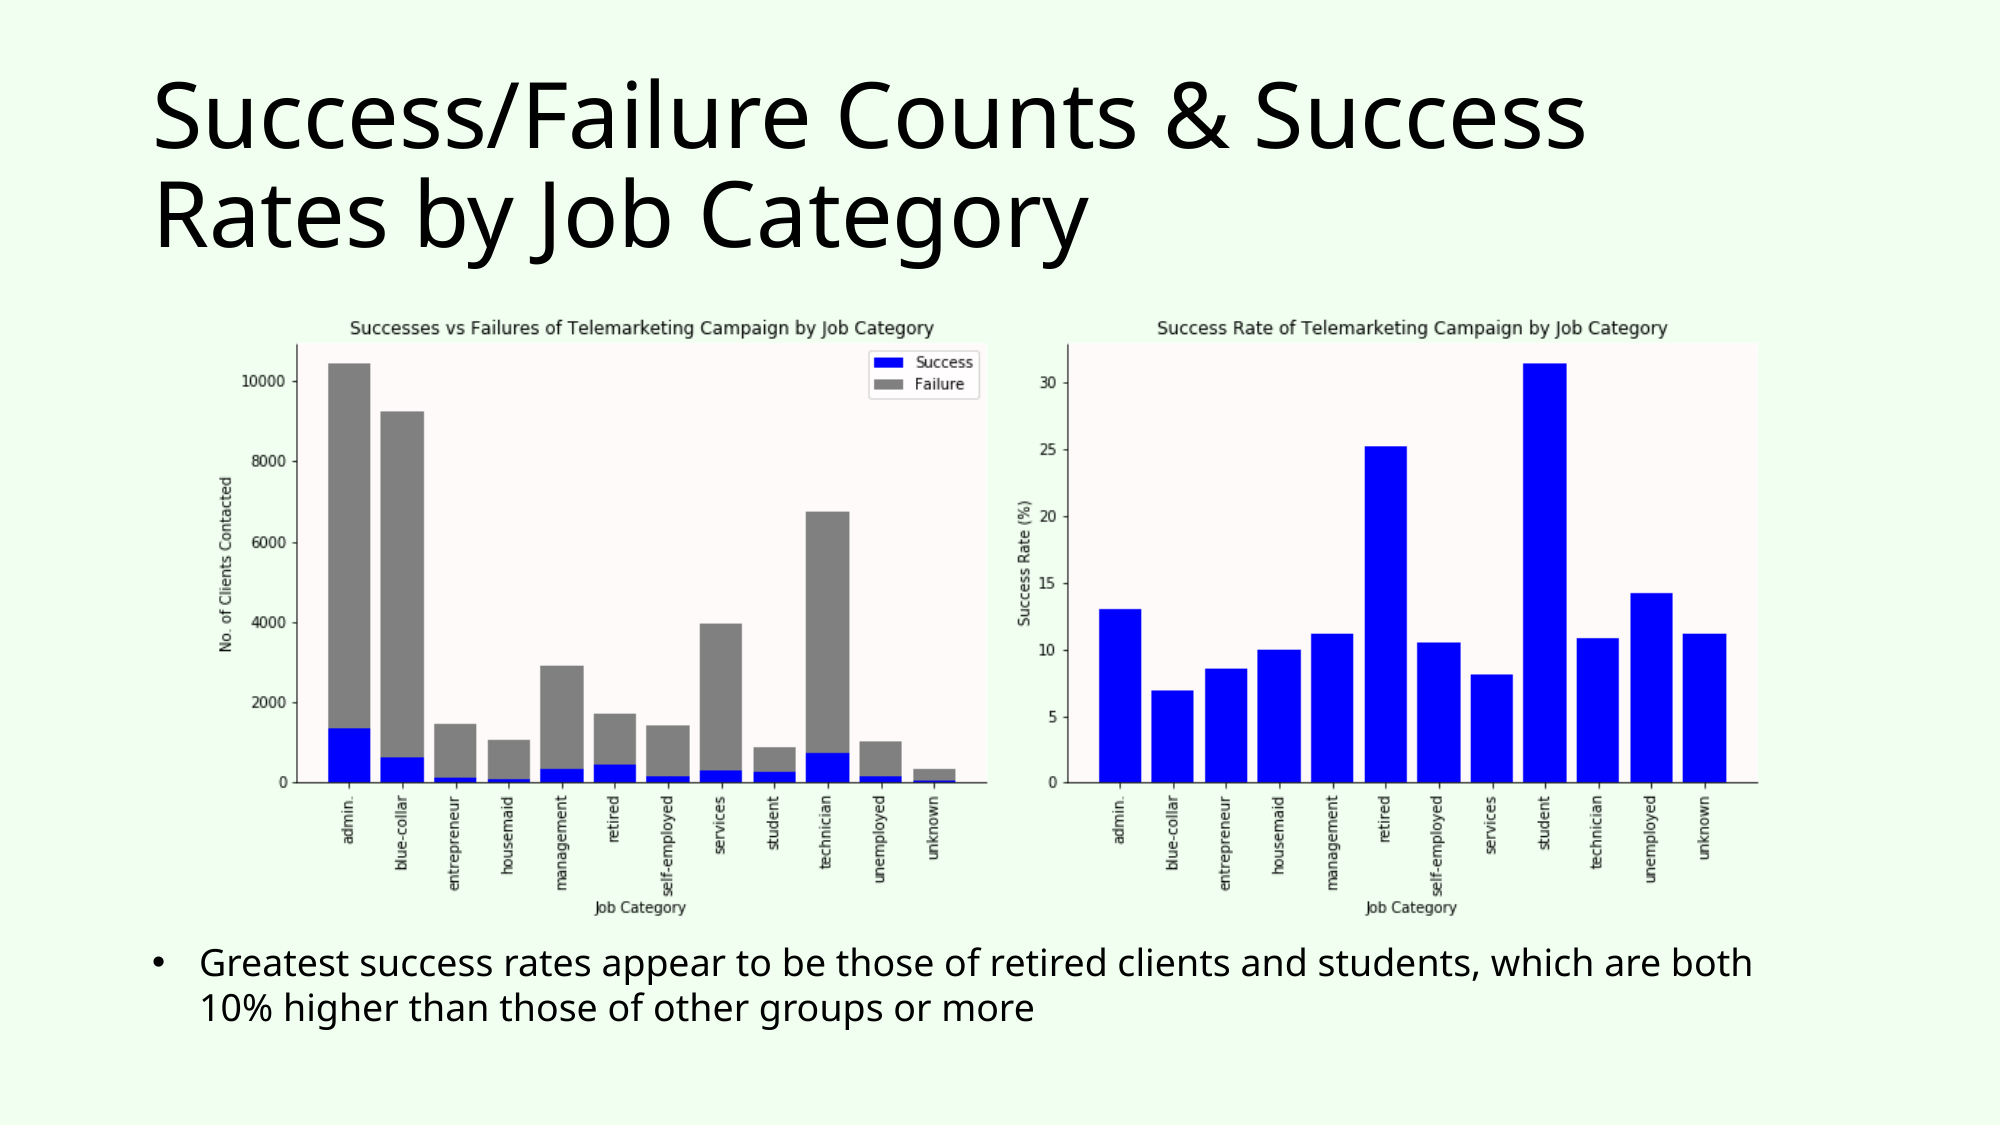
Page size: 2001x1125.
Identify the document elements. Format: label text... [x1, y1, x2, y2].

text_box Greatest success rates appear to be those of retired clients and students, which are both 10% higher than those of other groups or more [137, 931, 1841, 1037]
title Success/Failure Counts & Success Rates by Job Category [137, 59, 1863, 278]
picture [205, 304, 1773, 932]
